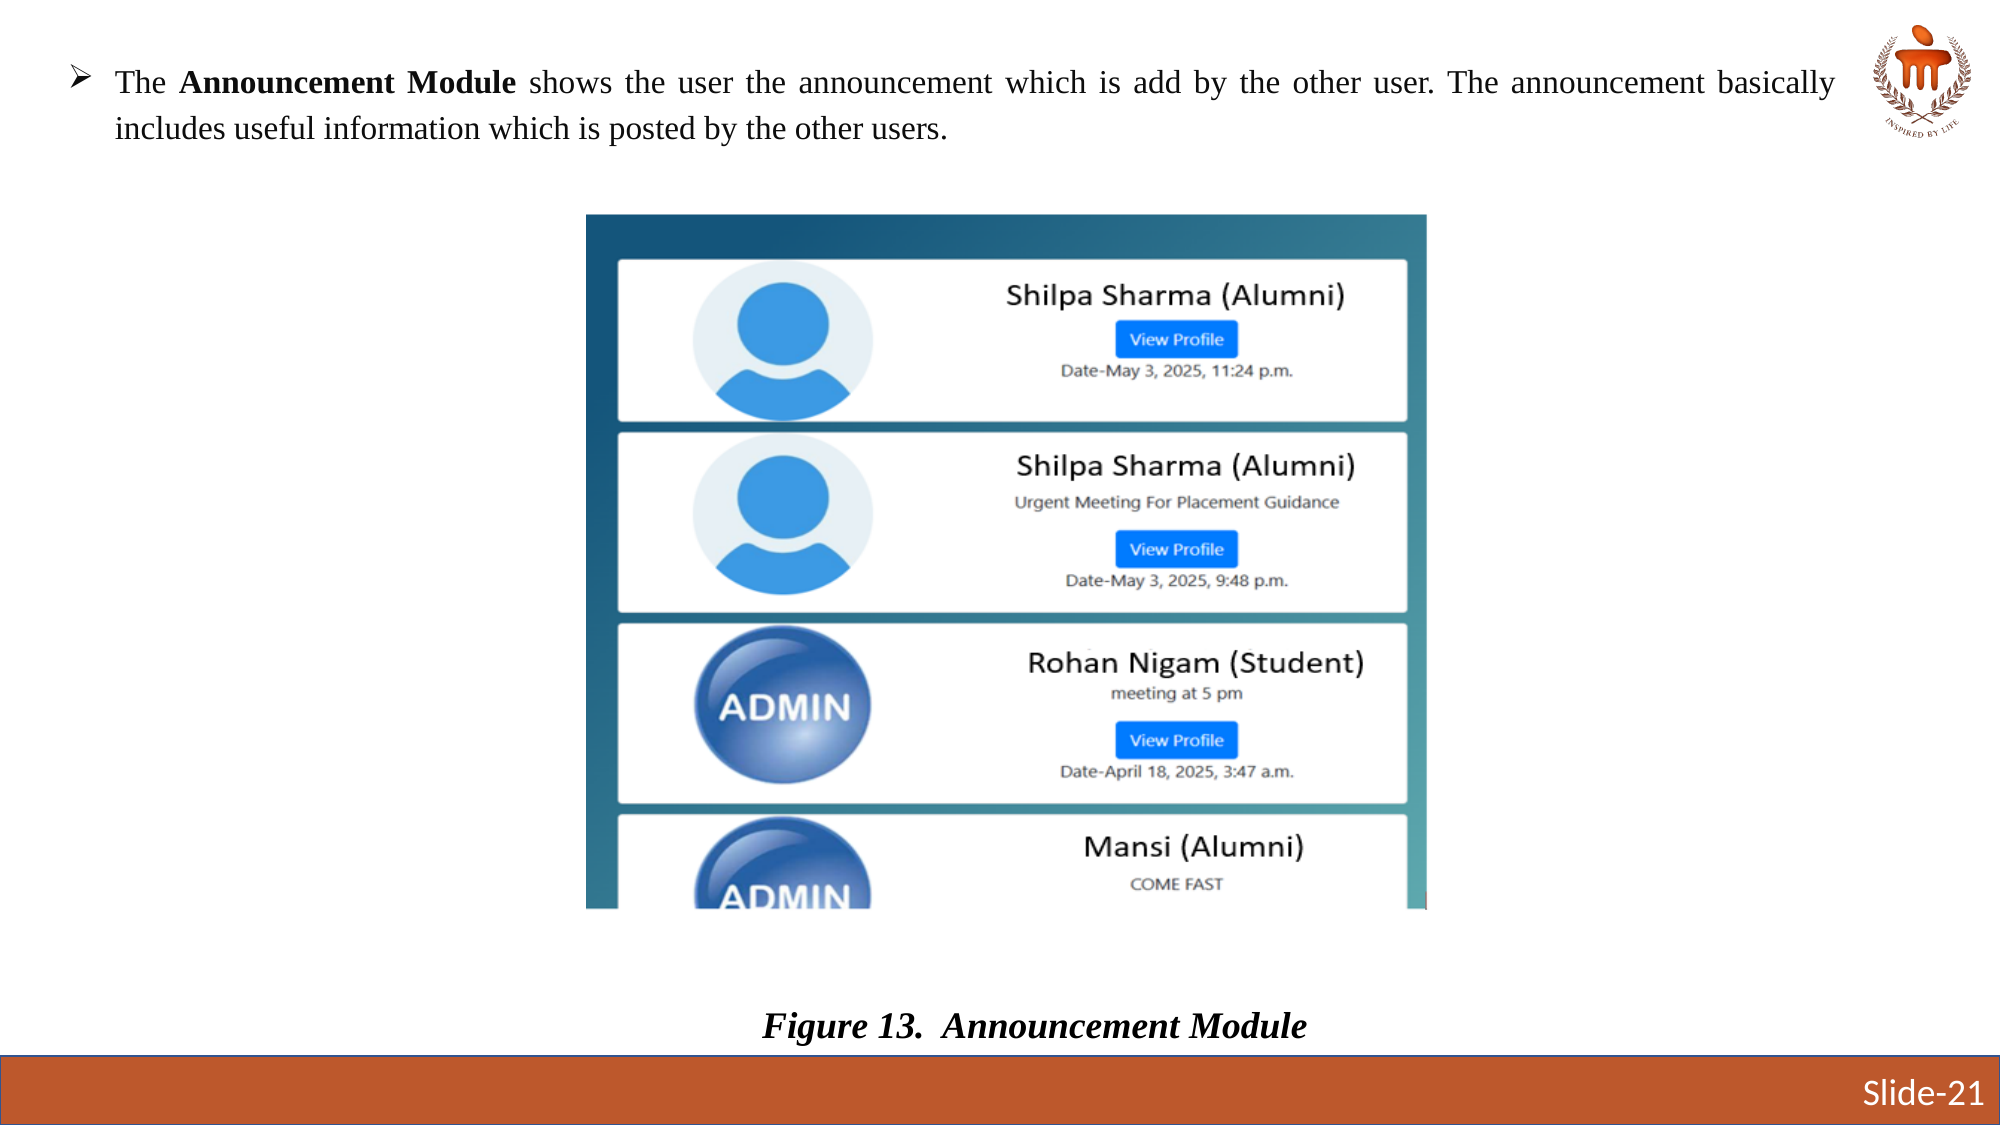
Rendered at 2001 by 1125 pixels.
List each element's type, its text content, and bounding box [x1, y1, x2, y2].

picture [1862, 22, 1981, 141]
text_box Slide-21 [0, 1055, 2000, 1125]
picture [586, 212, 1430, 918]
text_box Figure 13. Announcement Module [519, 993, 1551, 1054]
text_box The Announcement Module shows the user the announcement which is add by the other user. The announcement basically includes useful information which is posted by the other users. [53, 47, 1854, 154]
